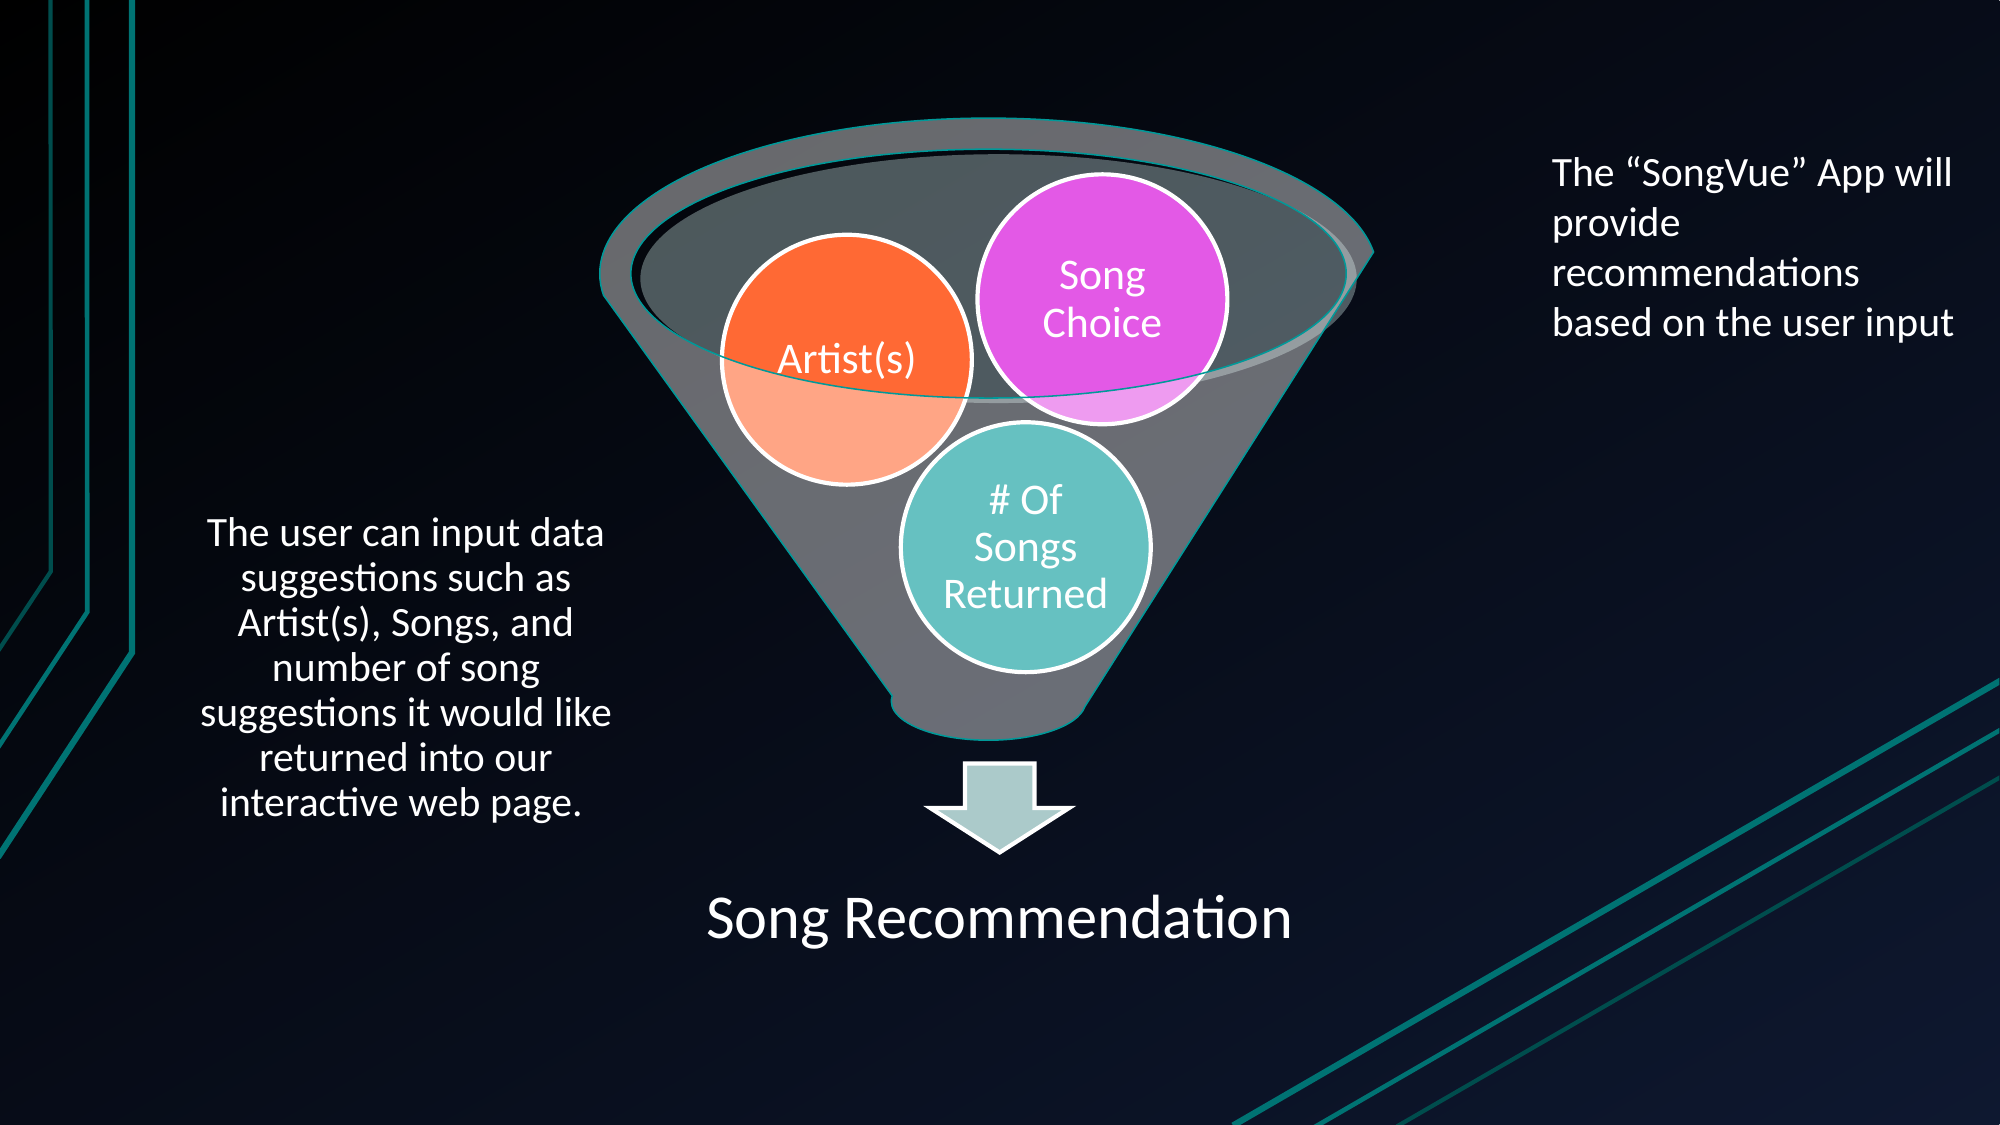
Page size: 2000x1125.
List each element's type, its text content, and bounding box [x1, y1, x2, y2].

title The user can input data suggestions such as Artist(s), Songs, and number of song suggestions it would like returned into our interactive web page. [174, 500, 638, 1032]
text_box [332, 117, 1667, 1007]
text_box The “SongVue” App will provide recommendations based on the user input [1675, 137, 1975, 353]
